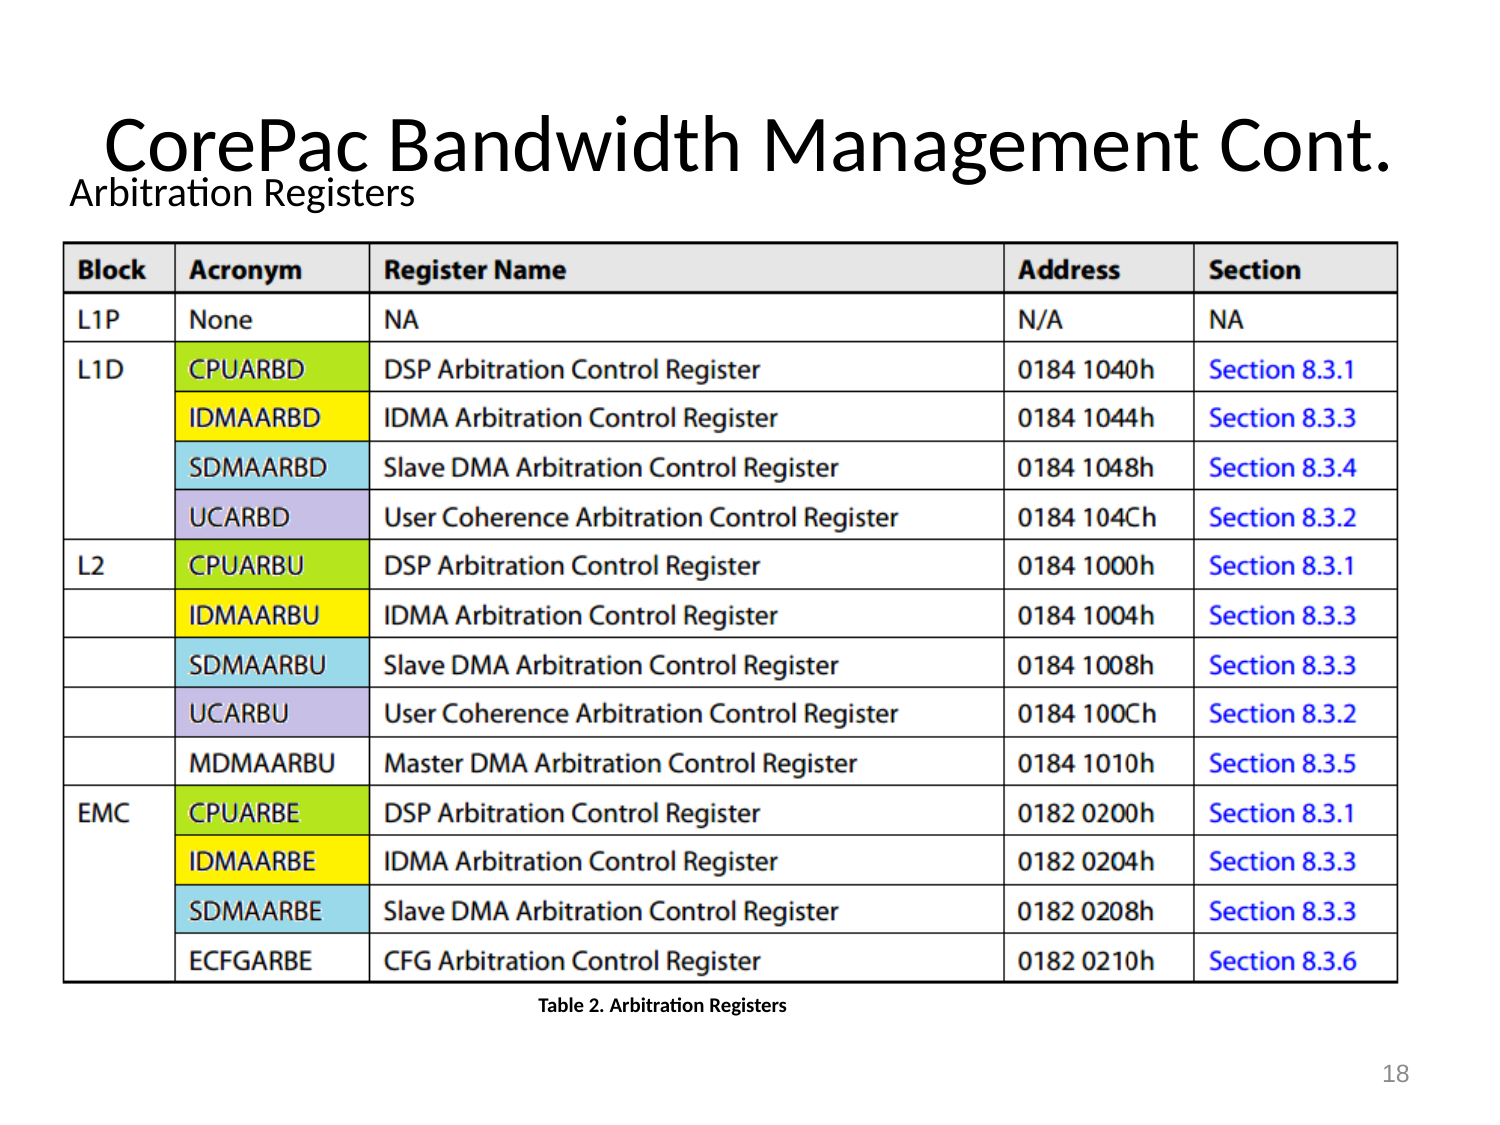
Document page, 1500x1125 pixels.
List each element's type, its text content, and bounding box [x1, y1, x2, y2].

slide_number 18 [1074, 1042, 1425, 1103]
text_box Table 2. Arbitration Registers [523, 1013, 946, 1024]
title CorePac Bandwidth Management Cont. [75, 45, 1425, 156]
text_box Arbitration Registers [54, 156, 1444, 241]
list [54, 234, 1415, 1005]
